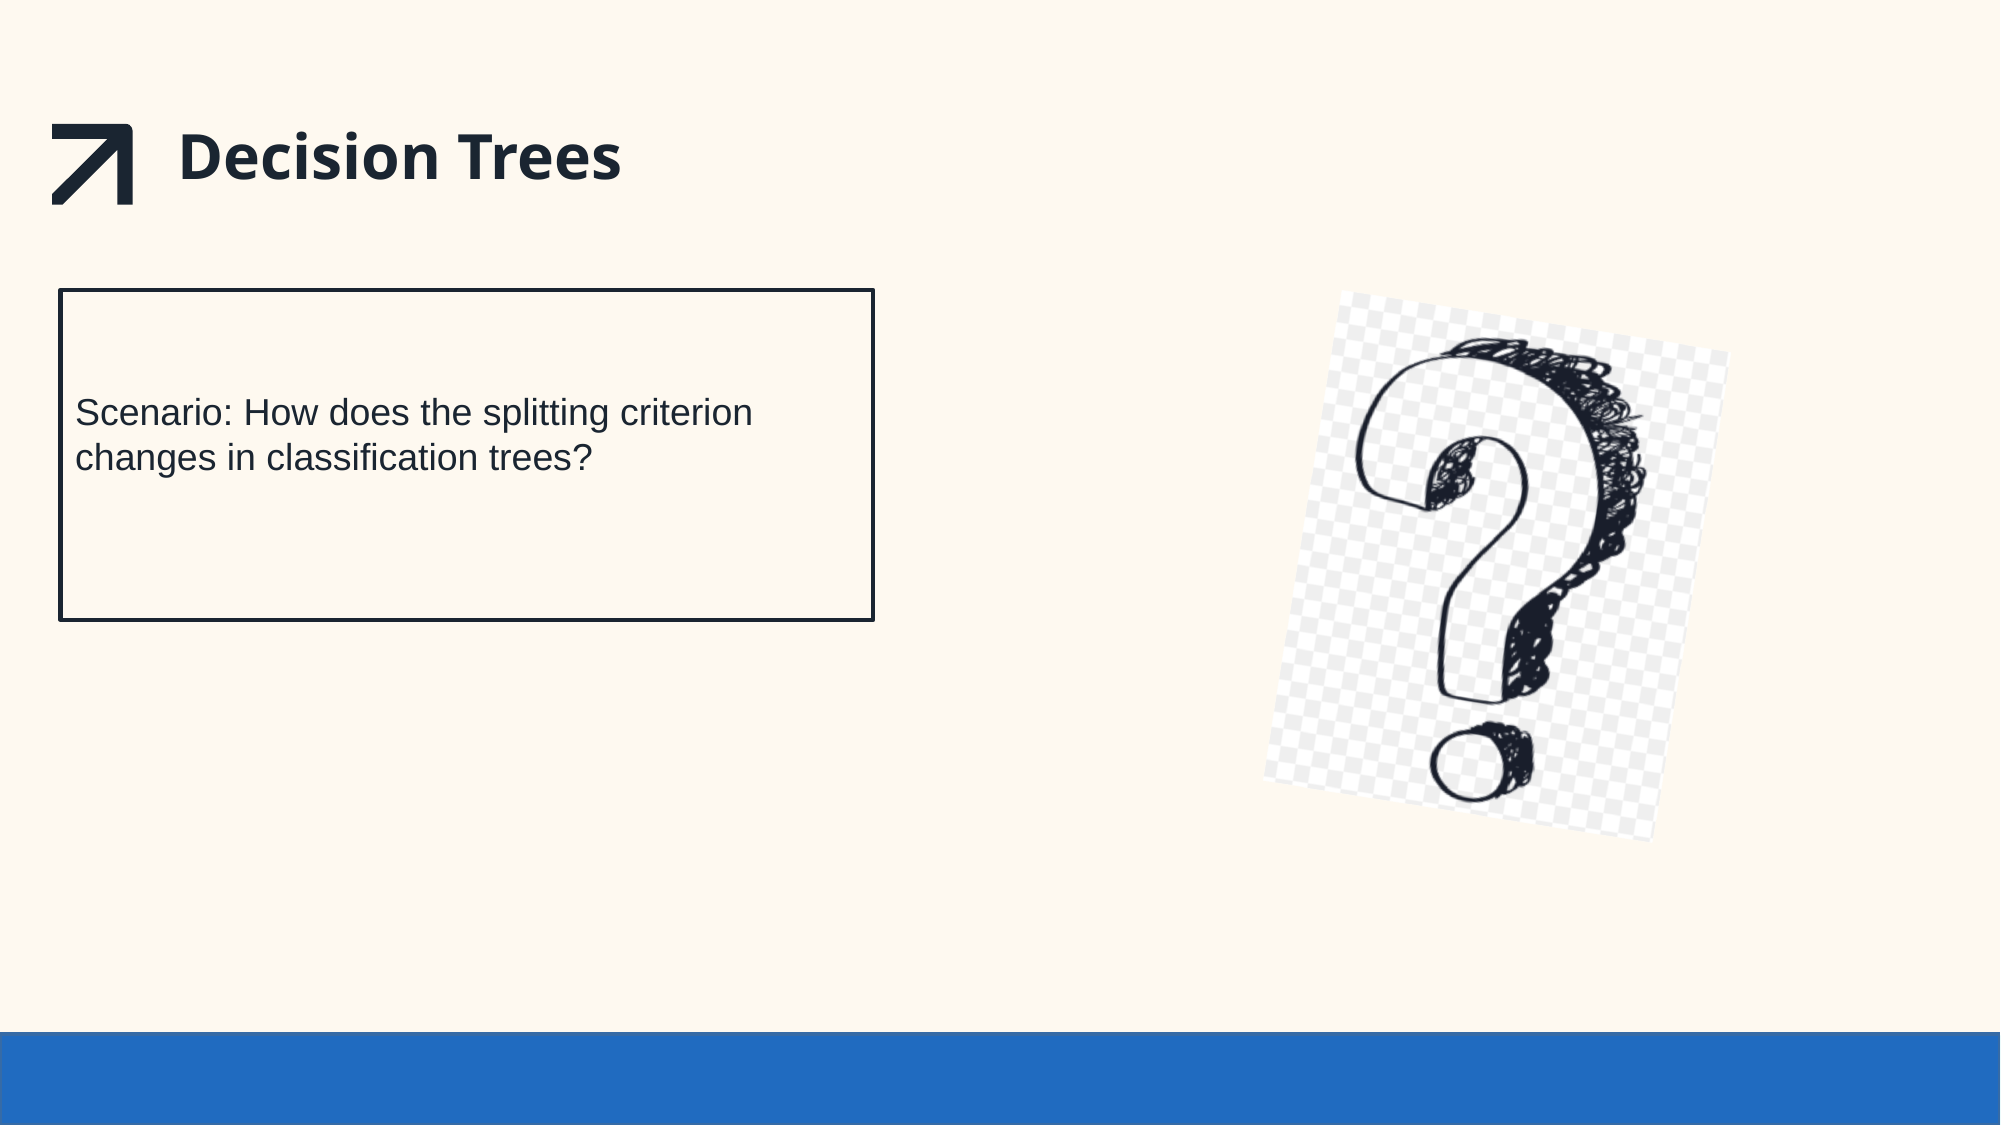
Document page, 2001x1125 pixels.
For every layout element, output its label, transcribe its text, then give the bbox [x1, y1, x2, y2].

text_box [0, 1032, 2000, 1125]
text_box Scenario: How does the splitting criterion changes in classification trees? [58, 288, 875, 622]
title Decision Trees [157, 97, 838, 223]
picture [1264, 291, 1730, 842]
